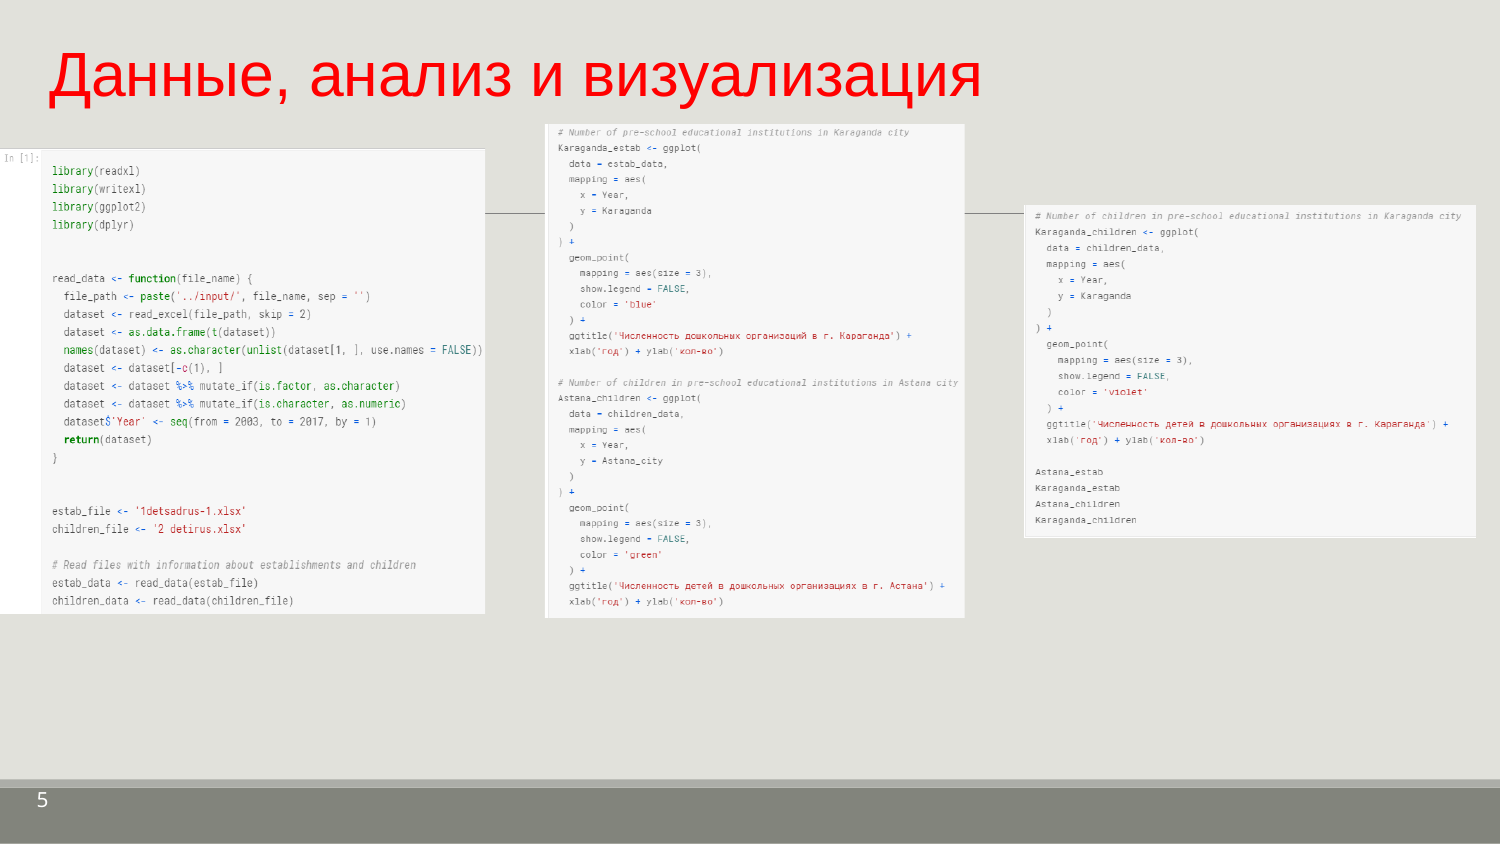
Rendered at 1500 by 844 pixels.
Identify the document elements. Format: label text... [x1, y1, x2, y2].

text_box Данные, анализ и визуализация [34, 21, 1024, 124]
picture [544, 124, 966, 619]
slide_number 5 [0, 758, 86, 844]
picture [0, 147, 486, 614]
picture [1023, 204, 1477, 538]
